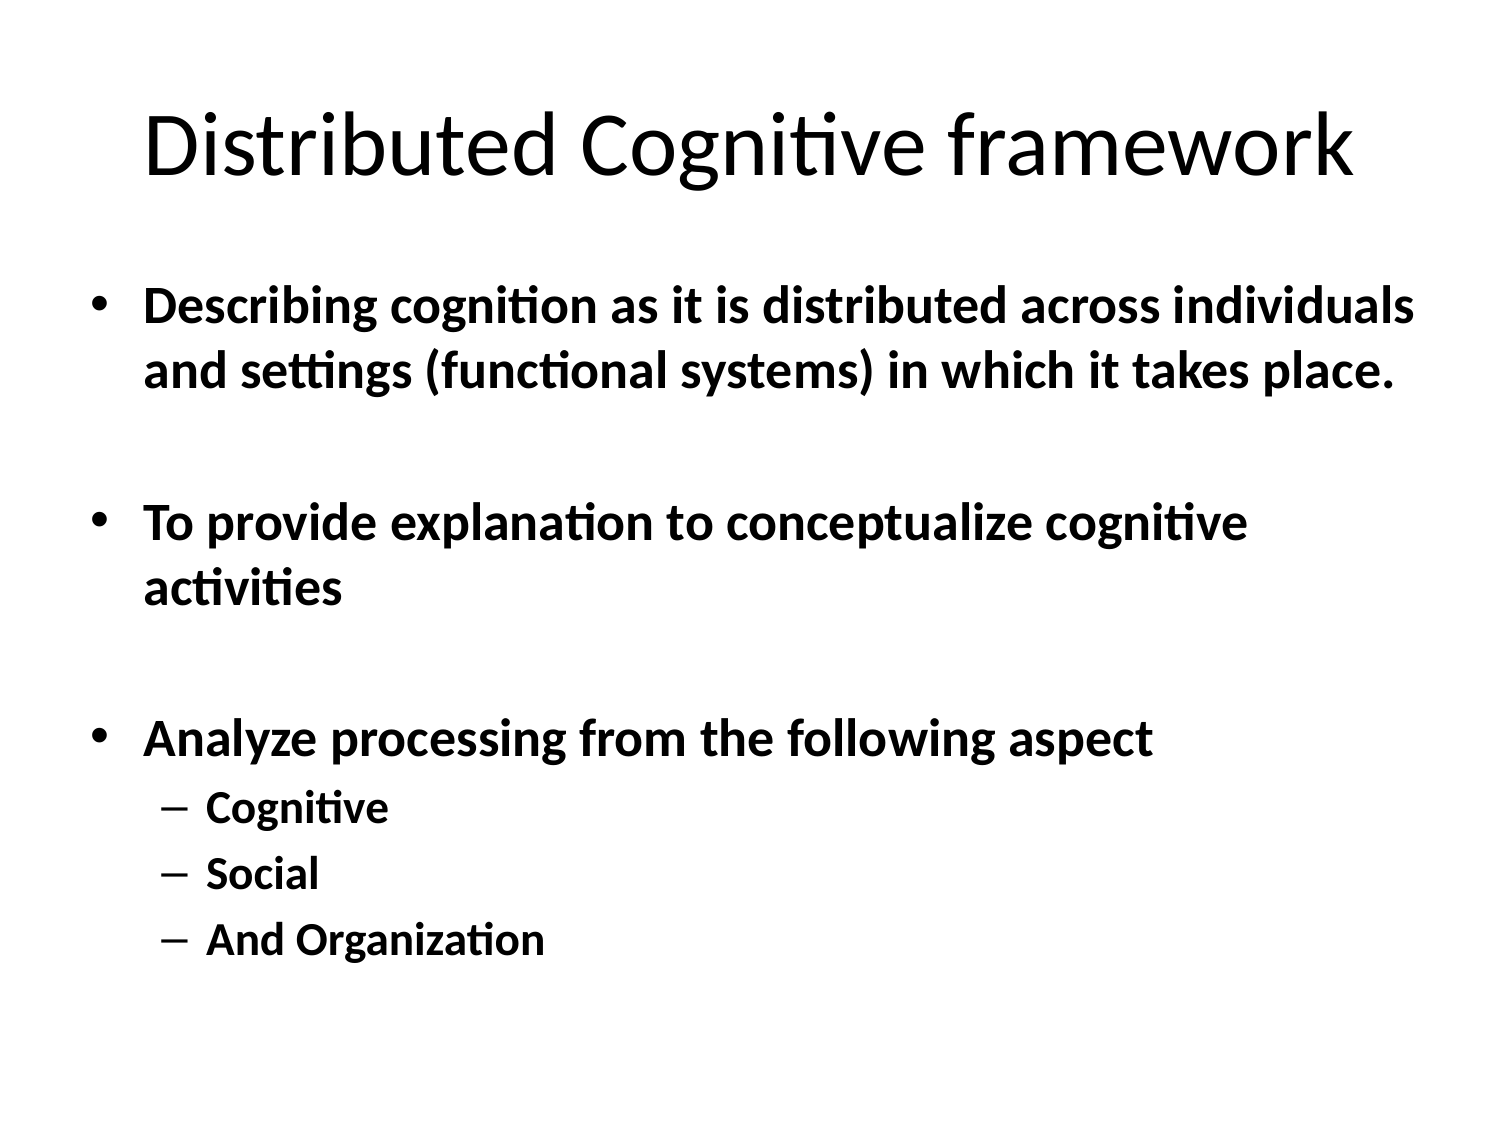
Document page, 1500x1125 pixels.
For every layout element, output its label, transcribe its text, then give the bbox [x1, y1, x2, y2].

list Describing cognition as it is distributed across individuals and settings (functional systems) in which it takes place. To provide explanation to conceptualize cognitive activities Analyze processing from the following aspect Cognitive Social And Organization [75, 262, 1438, 1005]
title Distributed Cognitive framework [75, 45, 1425, 233]
